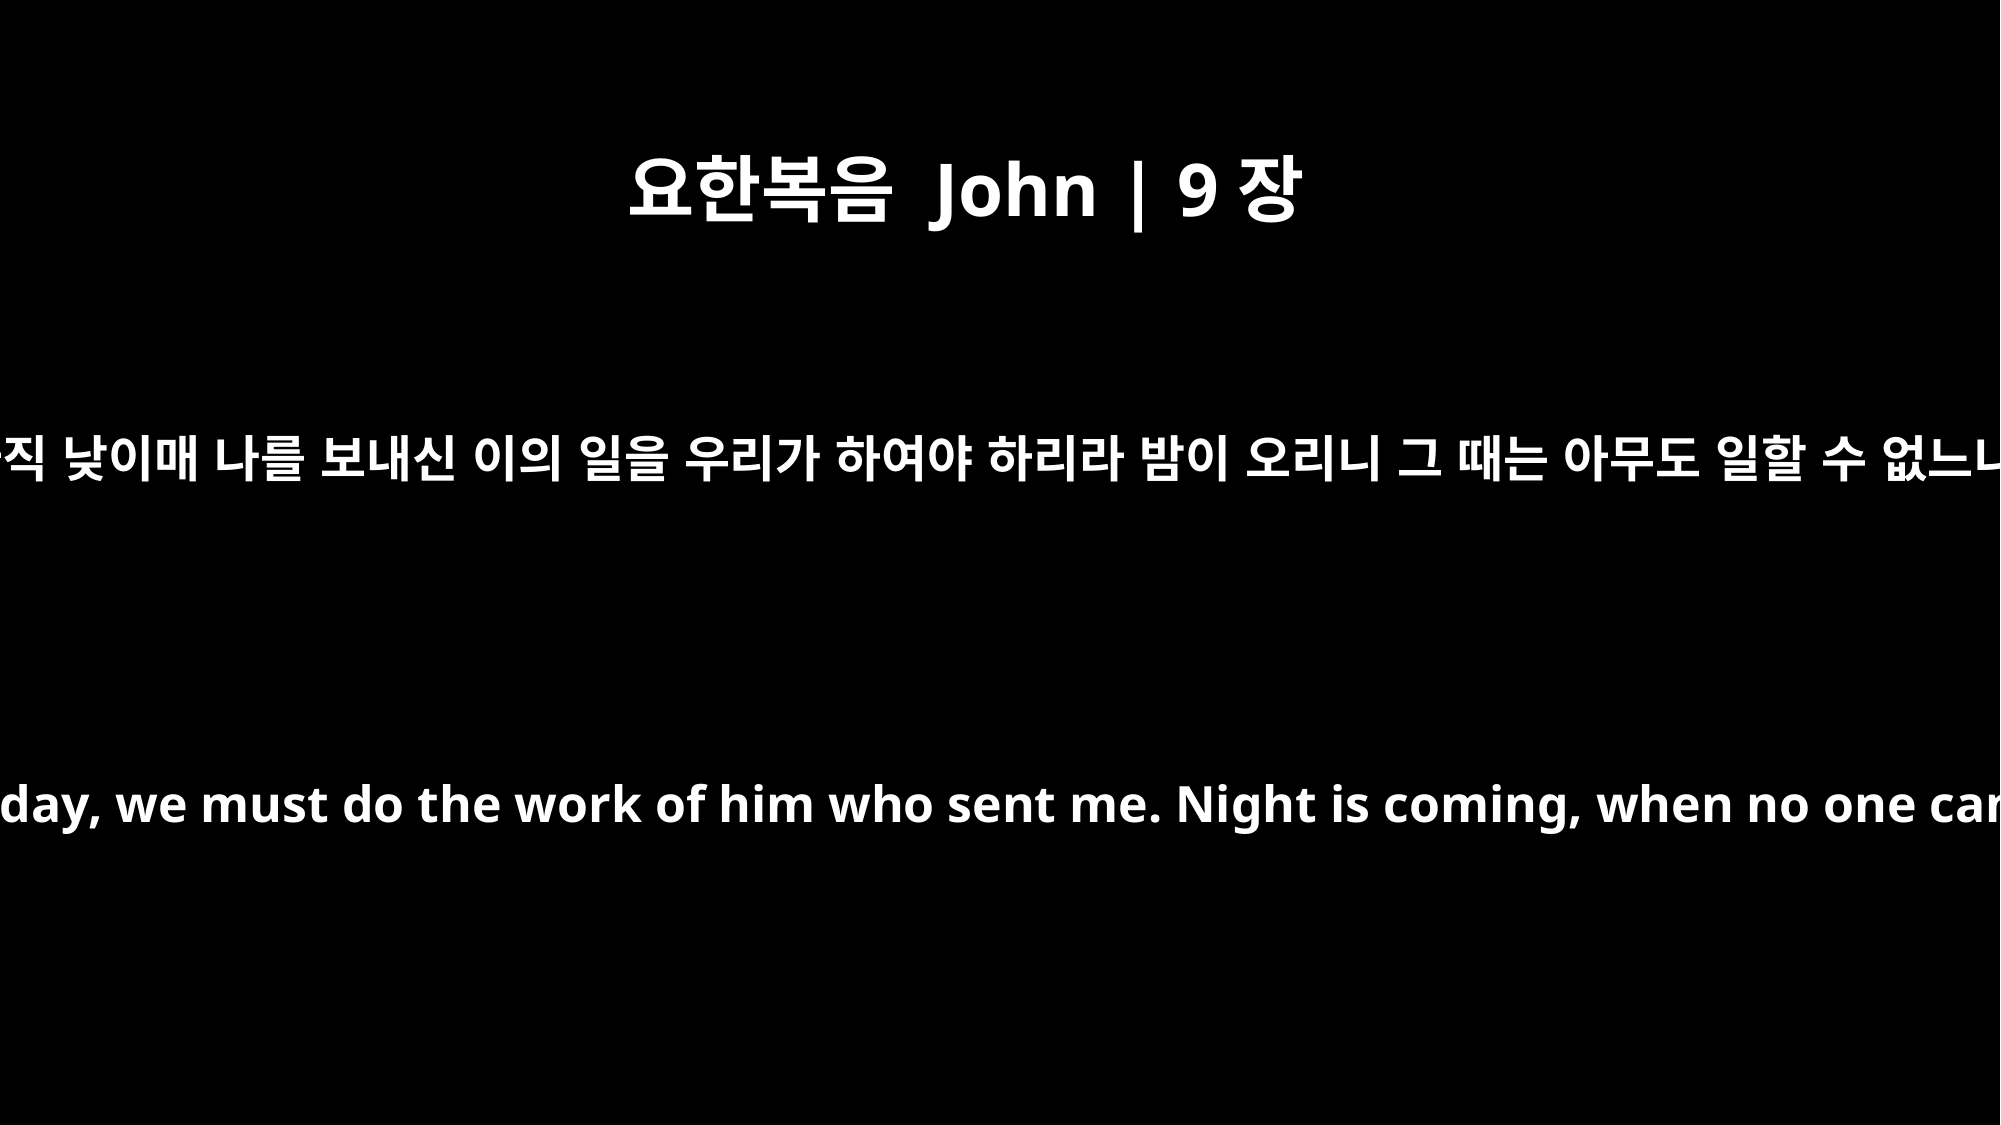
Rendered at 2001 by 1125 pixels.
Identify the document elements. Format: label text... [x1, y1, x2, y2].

text_box 4 때가 아직 낮이매 나를 보내신 이의 일을 우리가 하여야 하리라 밤이 오리니 그 때는 아무도 일할 수 없느니라 [0, 359, 2000, 495]
text_box 요한복음 John | 9장 [612, 136, 1320, 239]
text_box As long as it is day, we must do the work of him who sent me. Night is coming, when no one can work. [0, 764, 2000, 840]
